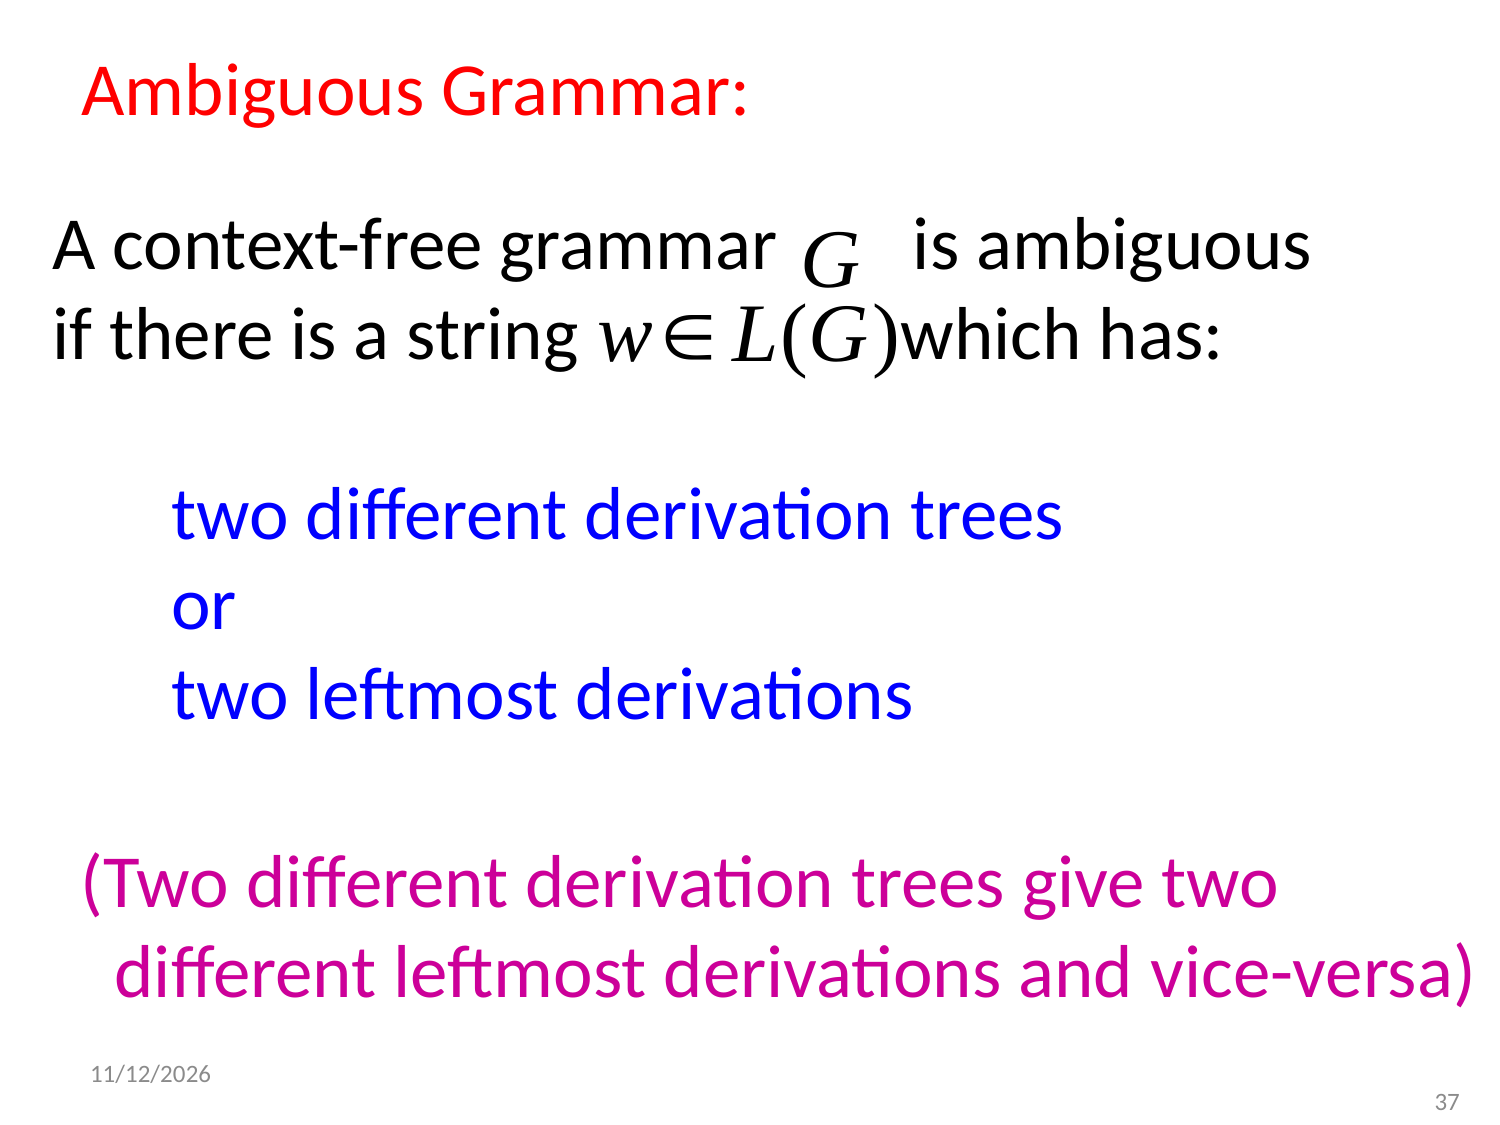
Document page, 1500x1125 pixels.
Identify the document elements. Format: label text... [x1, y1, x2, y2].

text_box Ambiguous Grammar: [66, 33, 767, 139]
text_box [799, 224, 865, 294]
text_box (Two different derivation trees give two different leftmost derivations and vice-versa) [65, 824, 1492, 1020]
text_box A context-free grammar is ambiguous if there is a string which has: two different derivation trees or two leftmost derivations [37, 187, 1430, 743]
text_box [592, 296, 902, 385]
slide_number 37 [1162, 1074, 1475, 1125]
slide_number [75, 1042, 425, 1103]
